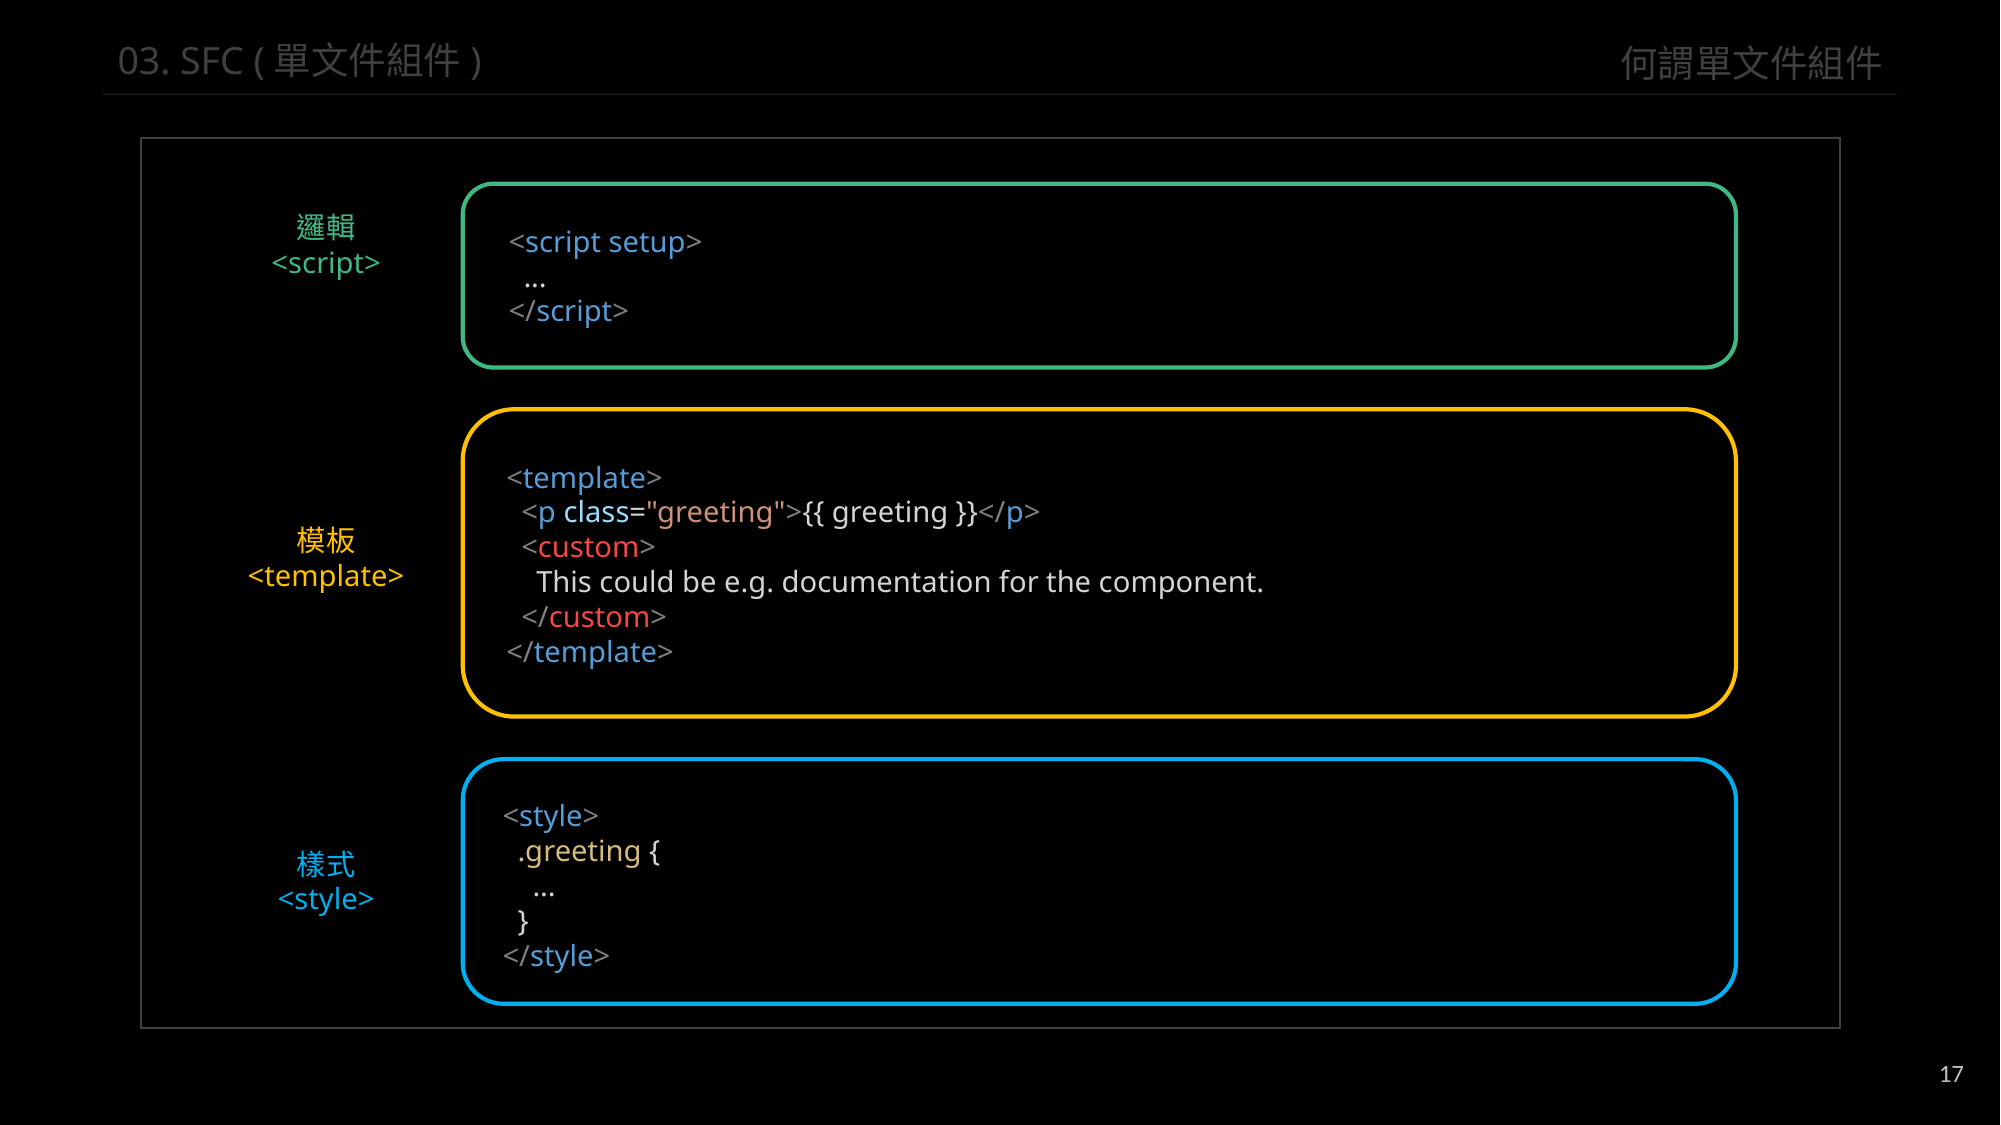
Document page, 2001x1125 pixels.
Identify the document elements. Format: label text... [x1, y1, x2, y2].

slide_number 17 [1529, 1042, 1980, 1103]
text_box 模板 <template> [232, 515, 420, 600]
text_box [461, 758, 1738, 1005]
text_box <style> .greeting { ... } </style> [487, 789, 675, 980]
text_box [461, 408, 1738, 718]
text_box [461, 182, 1738, 369]
text_box 樣式 <style> [262, 838, 390, 924]
text_box [140, 137, 1841, 1029]
text_box 邏輯 <script> [256, 201, 396, 287]
text_box <template> <p class="greeting">{{ greeting }}</p> <custom> This could be e.g. documentation for the component. </custom> </template> [491, 451, 1280, 676]
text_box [102, 32, 1898, 95]
